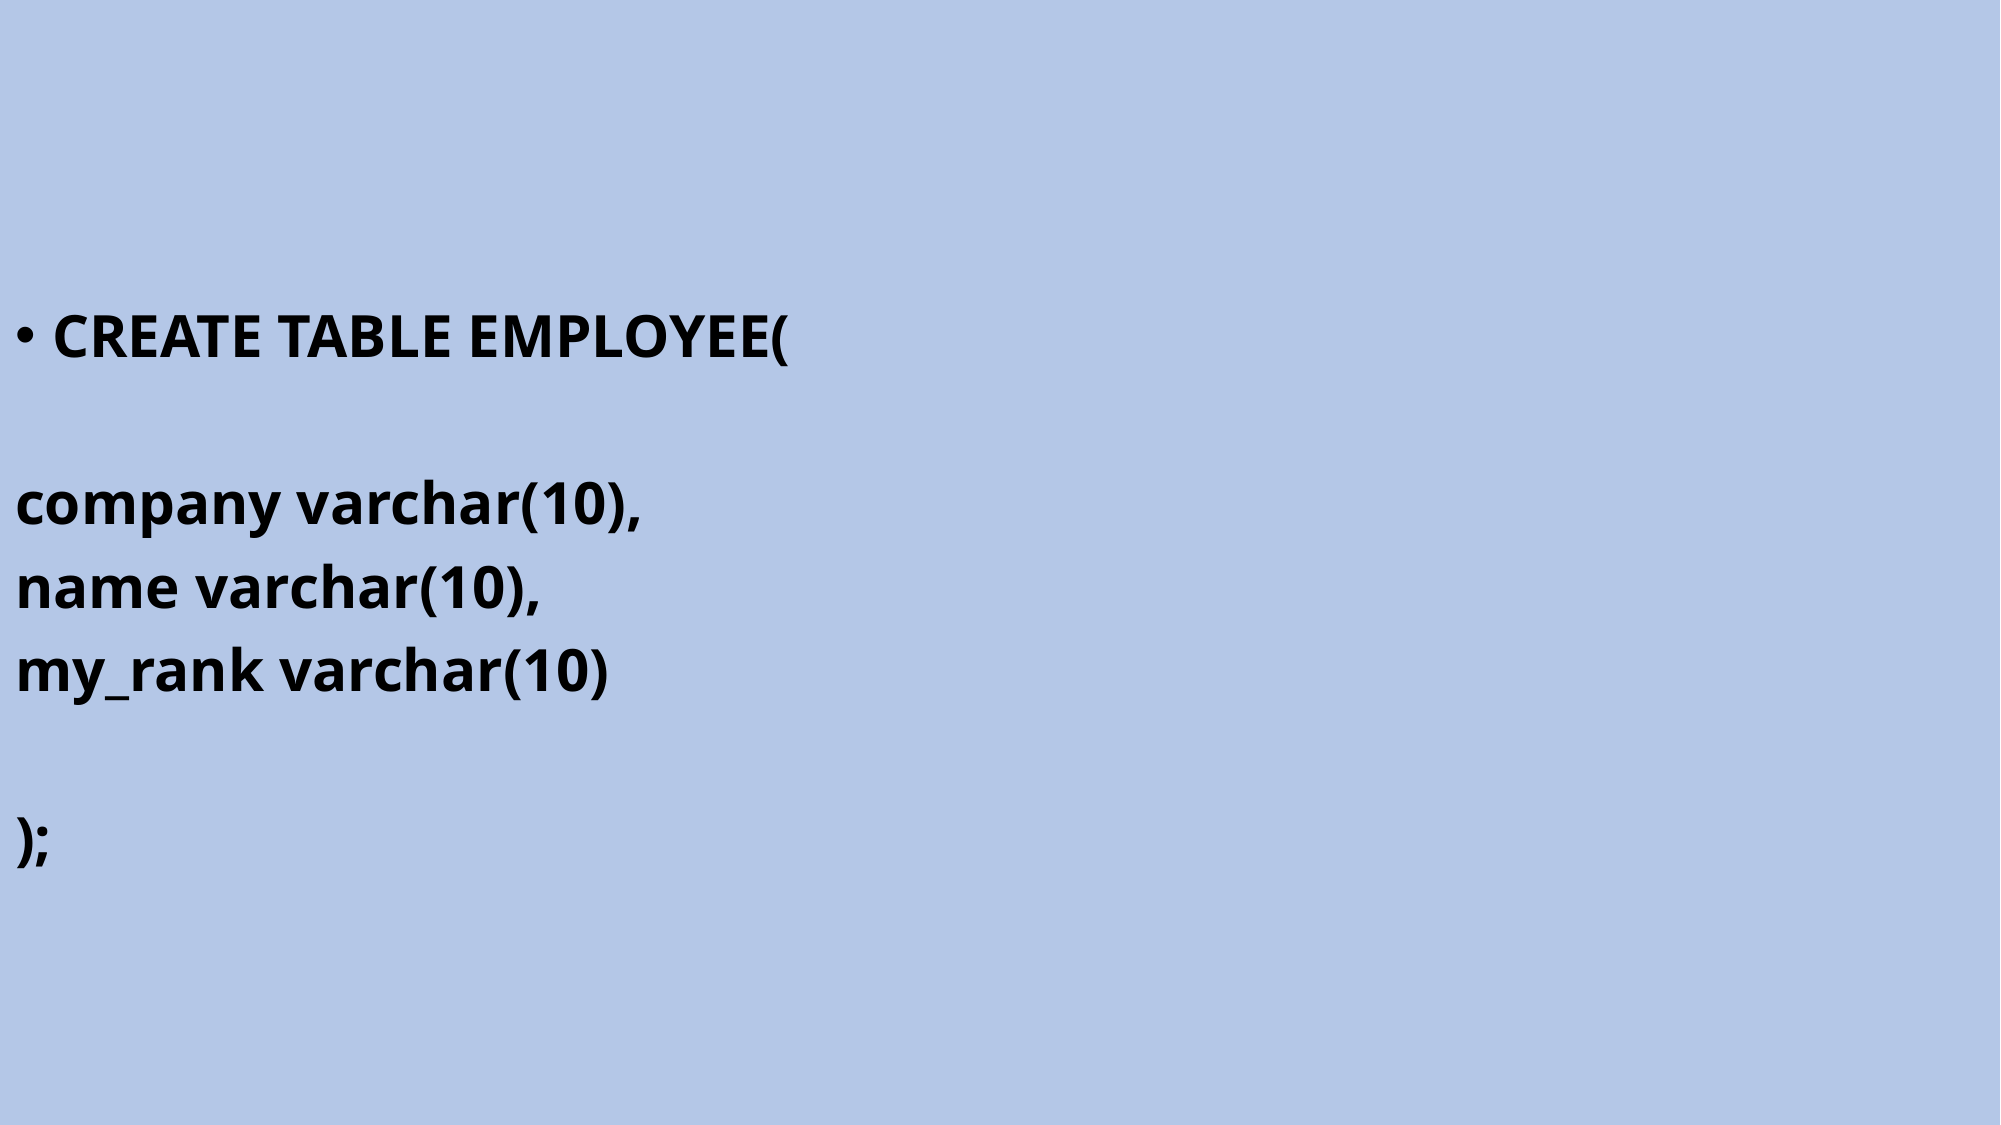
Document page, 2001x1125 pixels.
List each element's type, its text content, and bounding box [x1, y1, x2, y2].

list CREATE TABLE EMPLOYEE( company varchar(10), name varchar(10), my_rank varchar(10) ); [0, 299, 2000, 1014]
